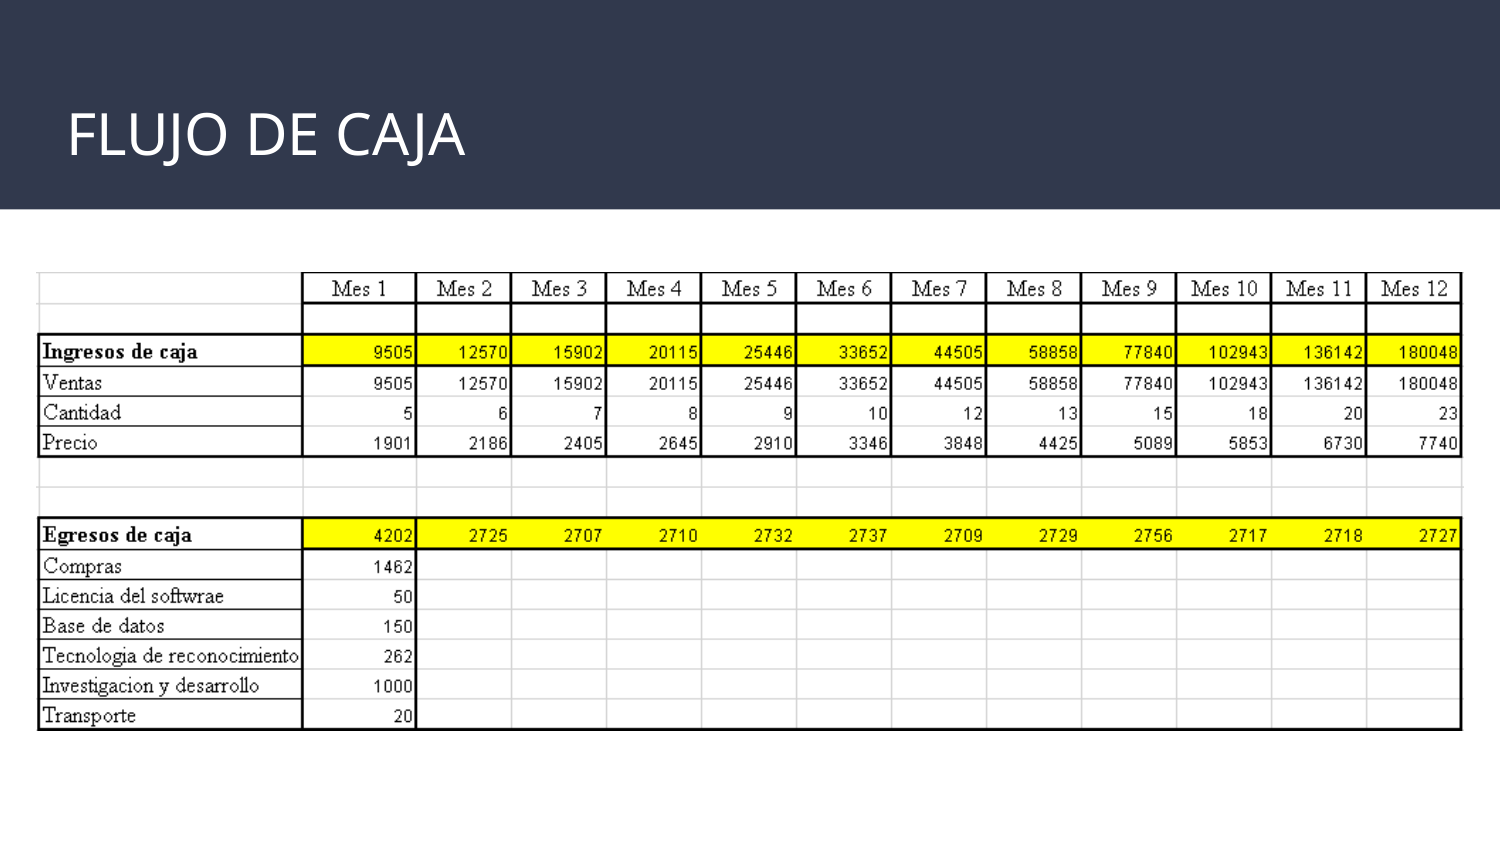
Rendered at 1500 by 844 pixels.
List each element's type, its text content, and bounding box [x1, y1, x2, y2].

title FLUJO DE CAJA [51, 82, 1449, 185]
picture [36, 272, 1464, 731]
